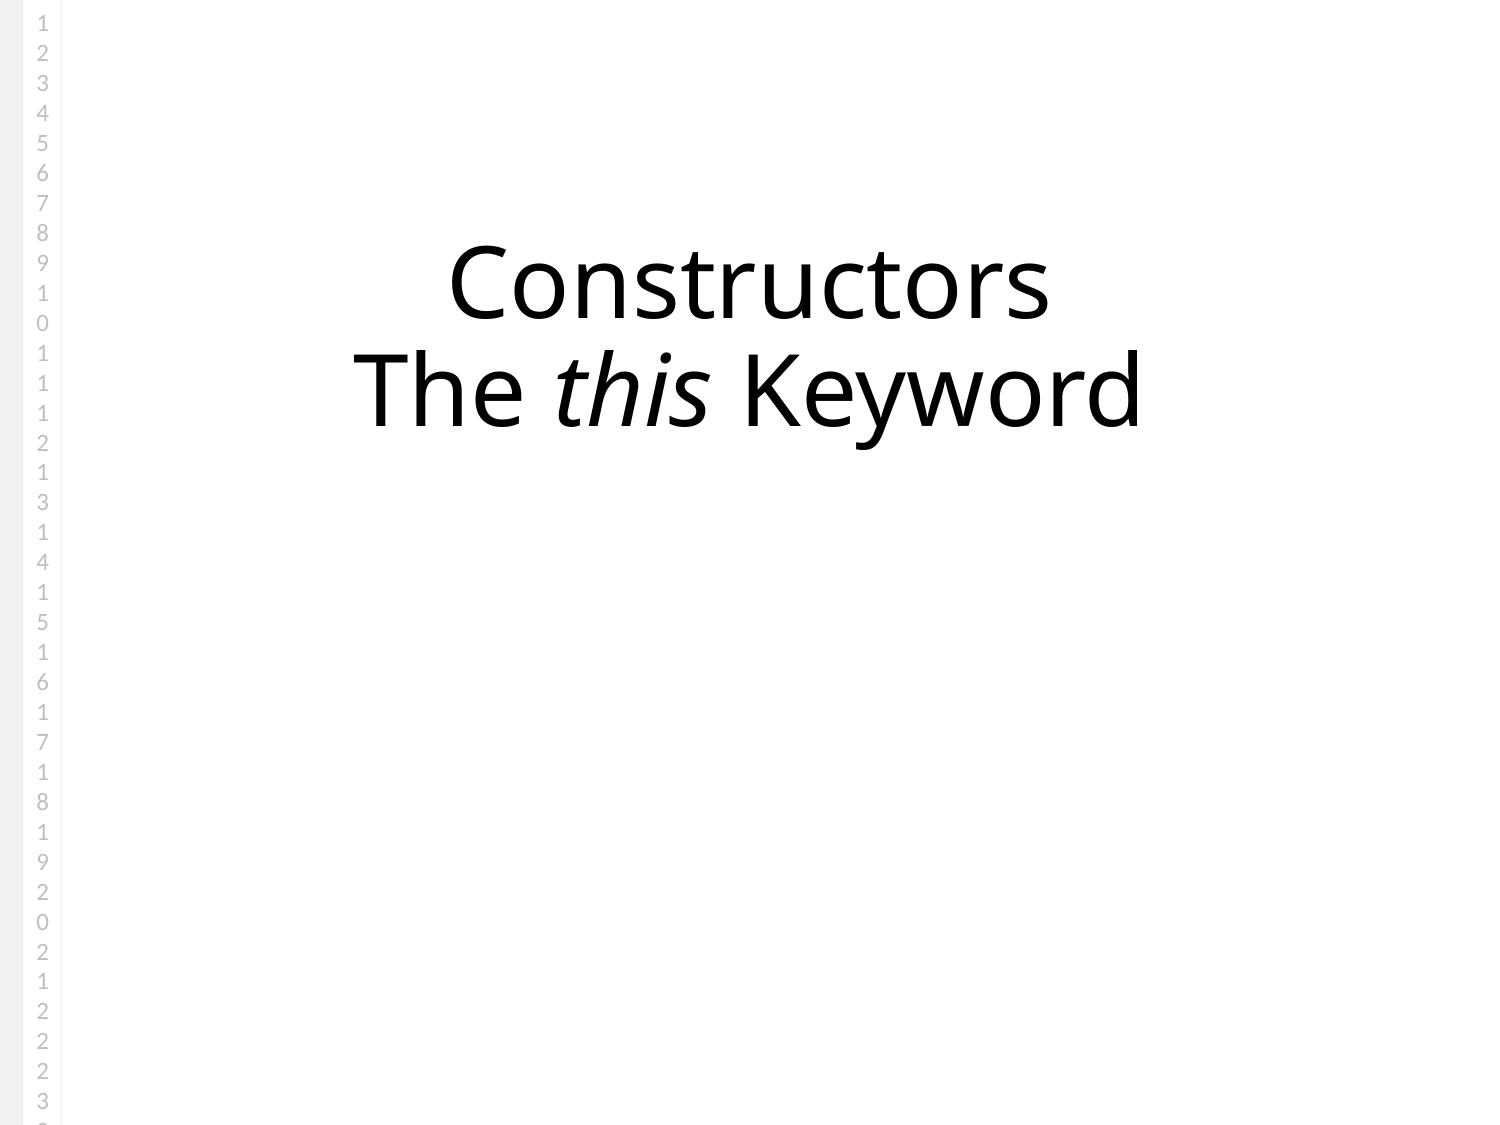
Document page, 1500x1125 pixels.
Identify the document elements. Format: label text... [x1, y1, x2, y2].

title Constructors The this Keyword [112, 184, 1388, 576]
